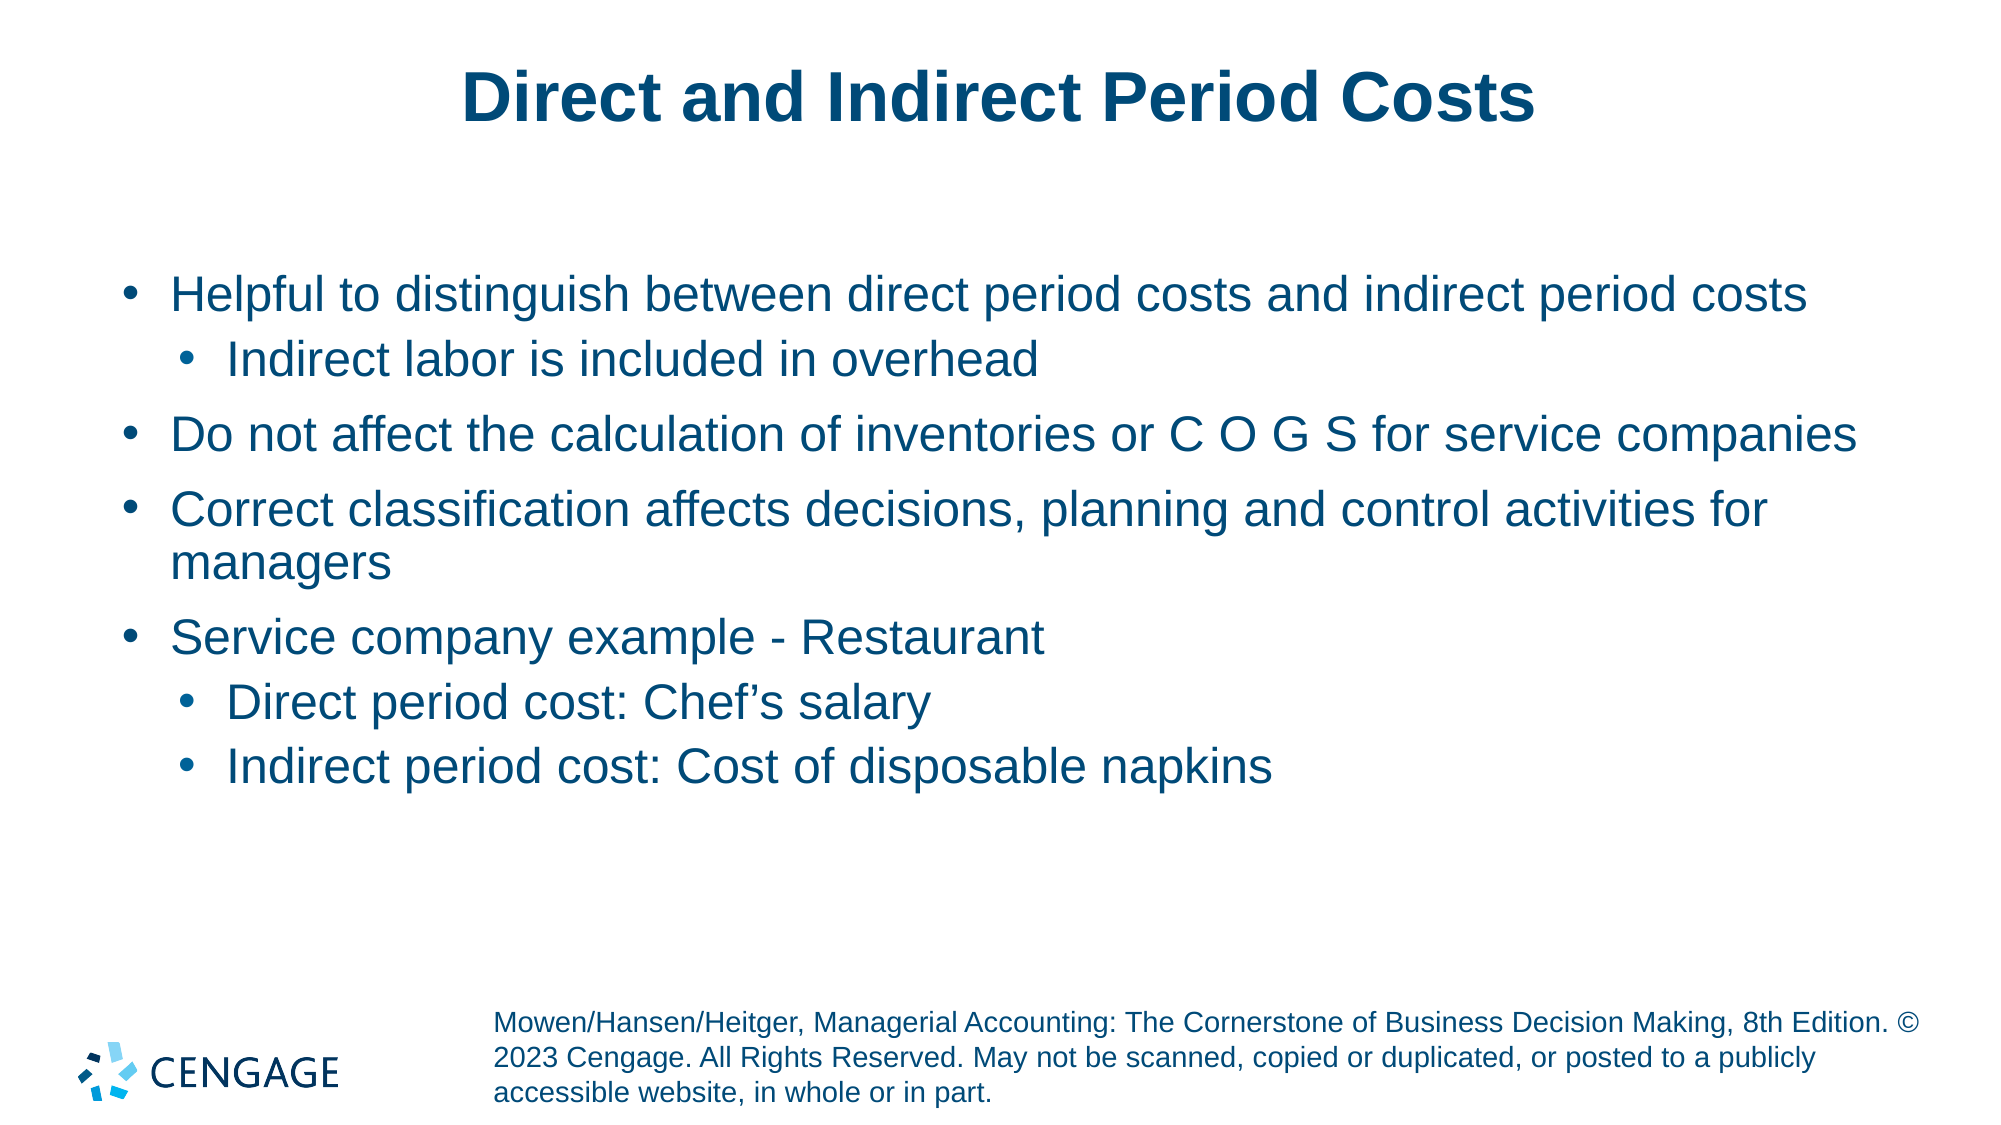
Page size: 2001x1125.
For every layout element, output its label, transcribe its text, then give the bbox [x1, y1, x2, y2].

title Direct and Indirect Period Costs [137, 59, 1863, 171]
picture [78, 1042, 338, 1101]
list Helpful to distinguish between direct period costs and indirect period costs Indirect labor is included in overhead Do not affect the calculation of inventories or C O G S for service companies Correct classification affects decisions, planning and control activities for managers Service company example - Restaurant Direct period cost: Chef’s salary Indirect period cost: Cost of disposable napkins [121, 268, 1880, 990]
